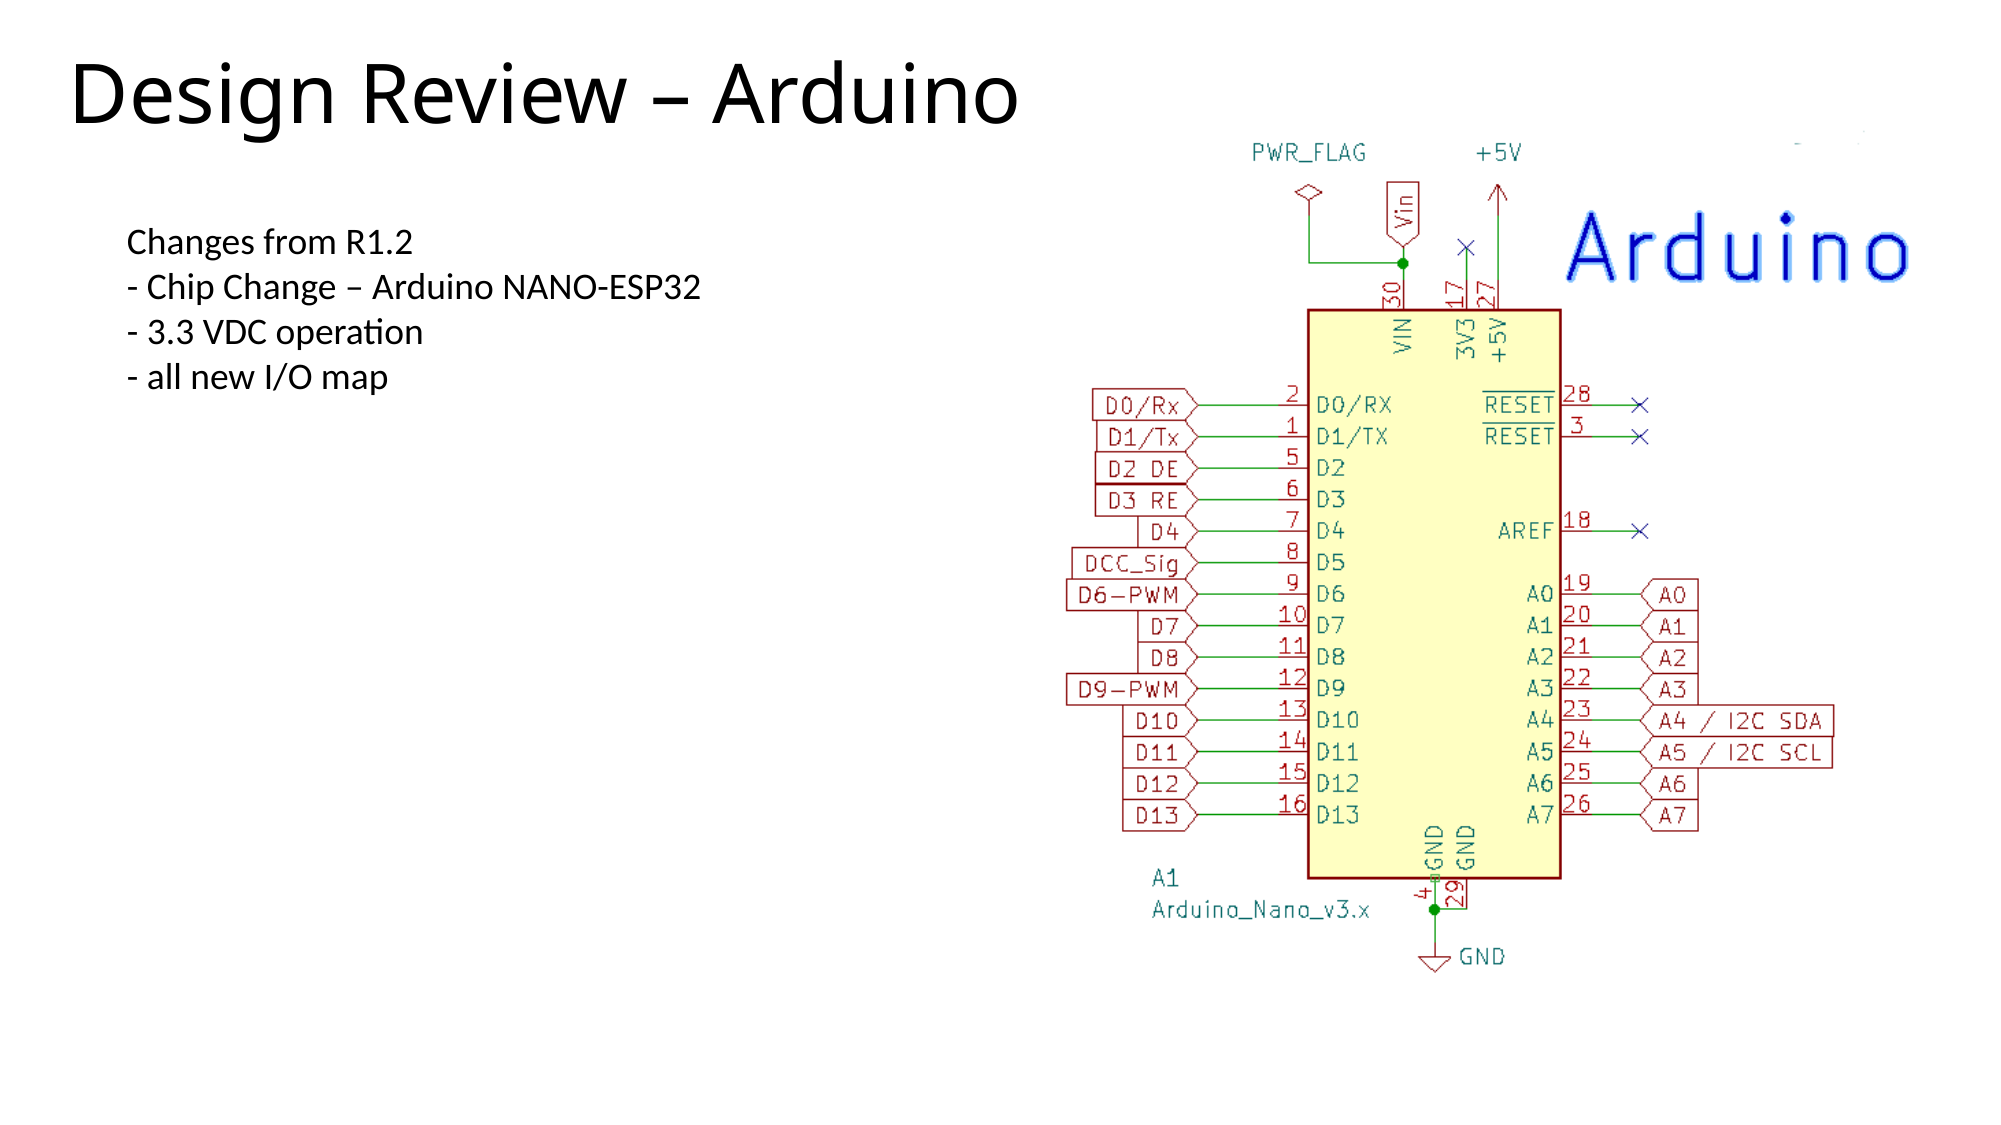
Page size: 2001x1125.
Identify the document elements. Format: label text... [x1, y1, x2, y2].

picture [1047, 120, 1914, 981]
text_box Changes from R1.2 - Chip Change – Arduino NANO-ESP32 - 3.3 VDC operation - all new I/O map [112, 209, 1047, 405]
title Design Review – Arduino [54, 44, 1764, 149]
